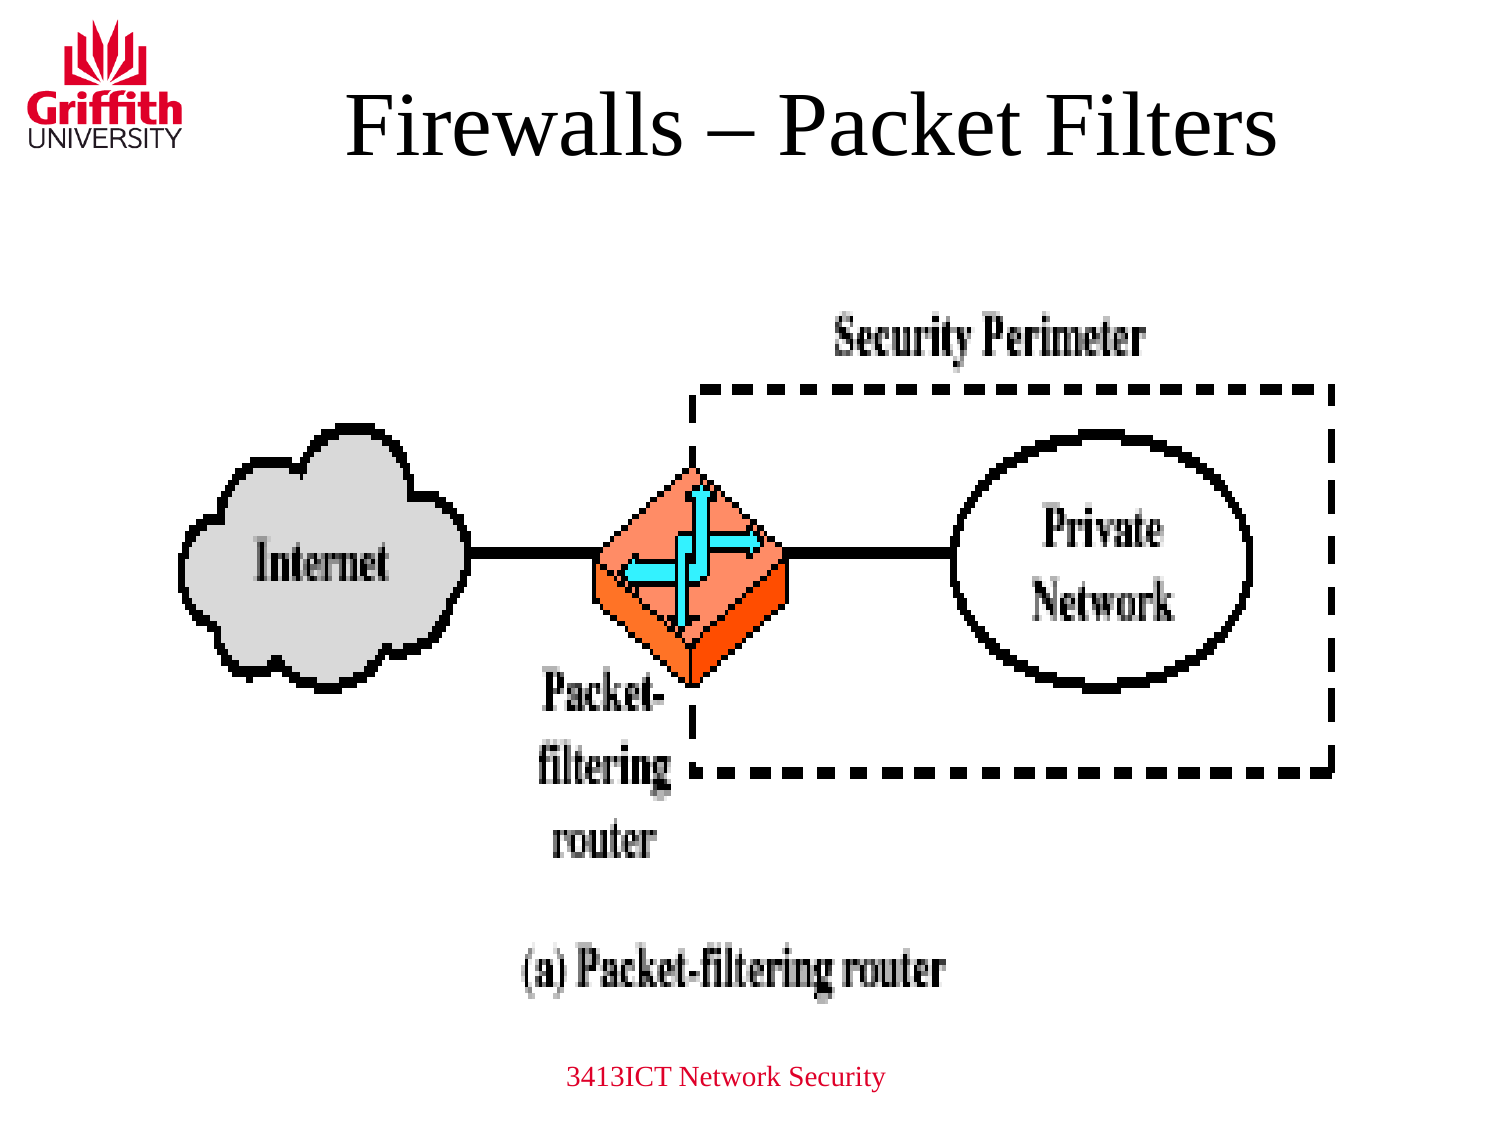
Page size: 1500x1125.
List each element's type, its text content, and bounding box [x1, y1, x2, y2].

footer 3413ICT Network Security [430, 1060, 1022, 1101]
picture [23, 15, 186, 151]
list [74, 249, 1426, 1051]
title Firewalls – Packet Filters [187, 24, 1438, 213]
